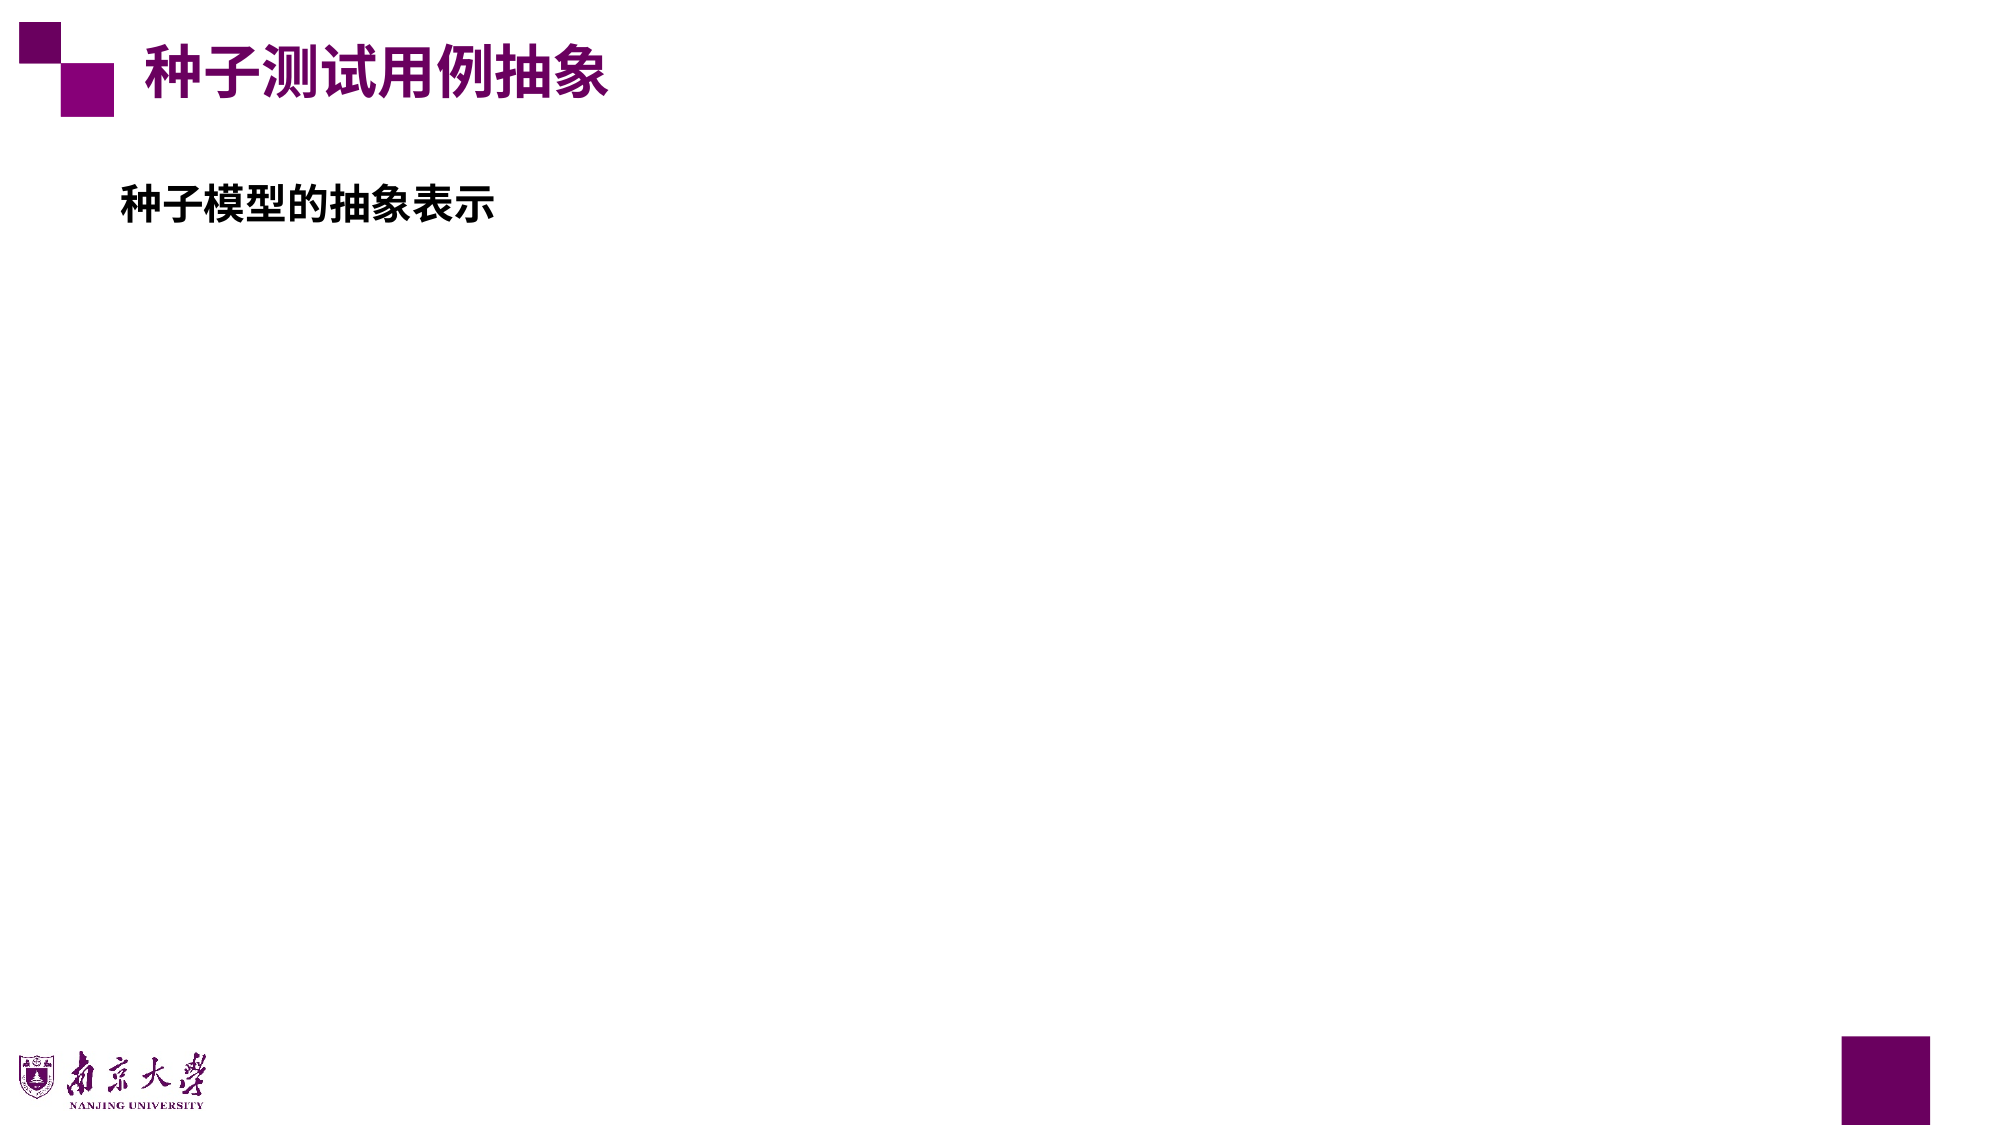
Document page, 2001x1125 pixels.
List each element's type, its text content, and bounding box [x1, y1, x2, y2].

slide_number [1771, 1050, 2000, 1111]
text_box 种子模型的抽象表示 [105, 170, 1737, 236]
text_box 种子测试用例抽象 [130, 27, 2000, 113]
picture [19, 1051, 206, 1111]
